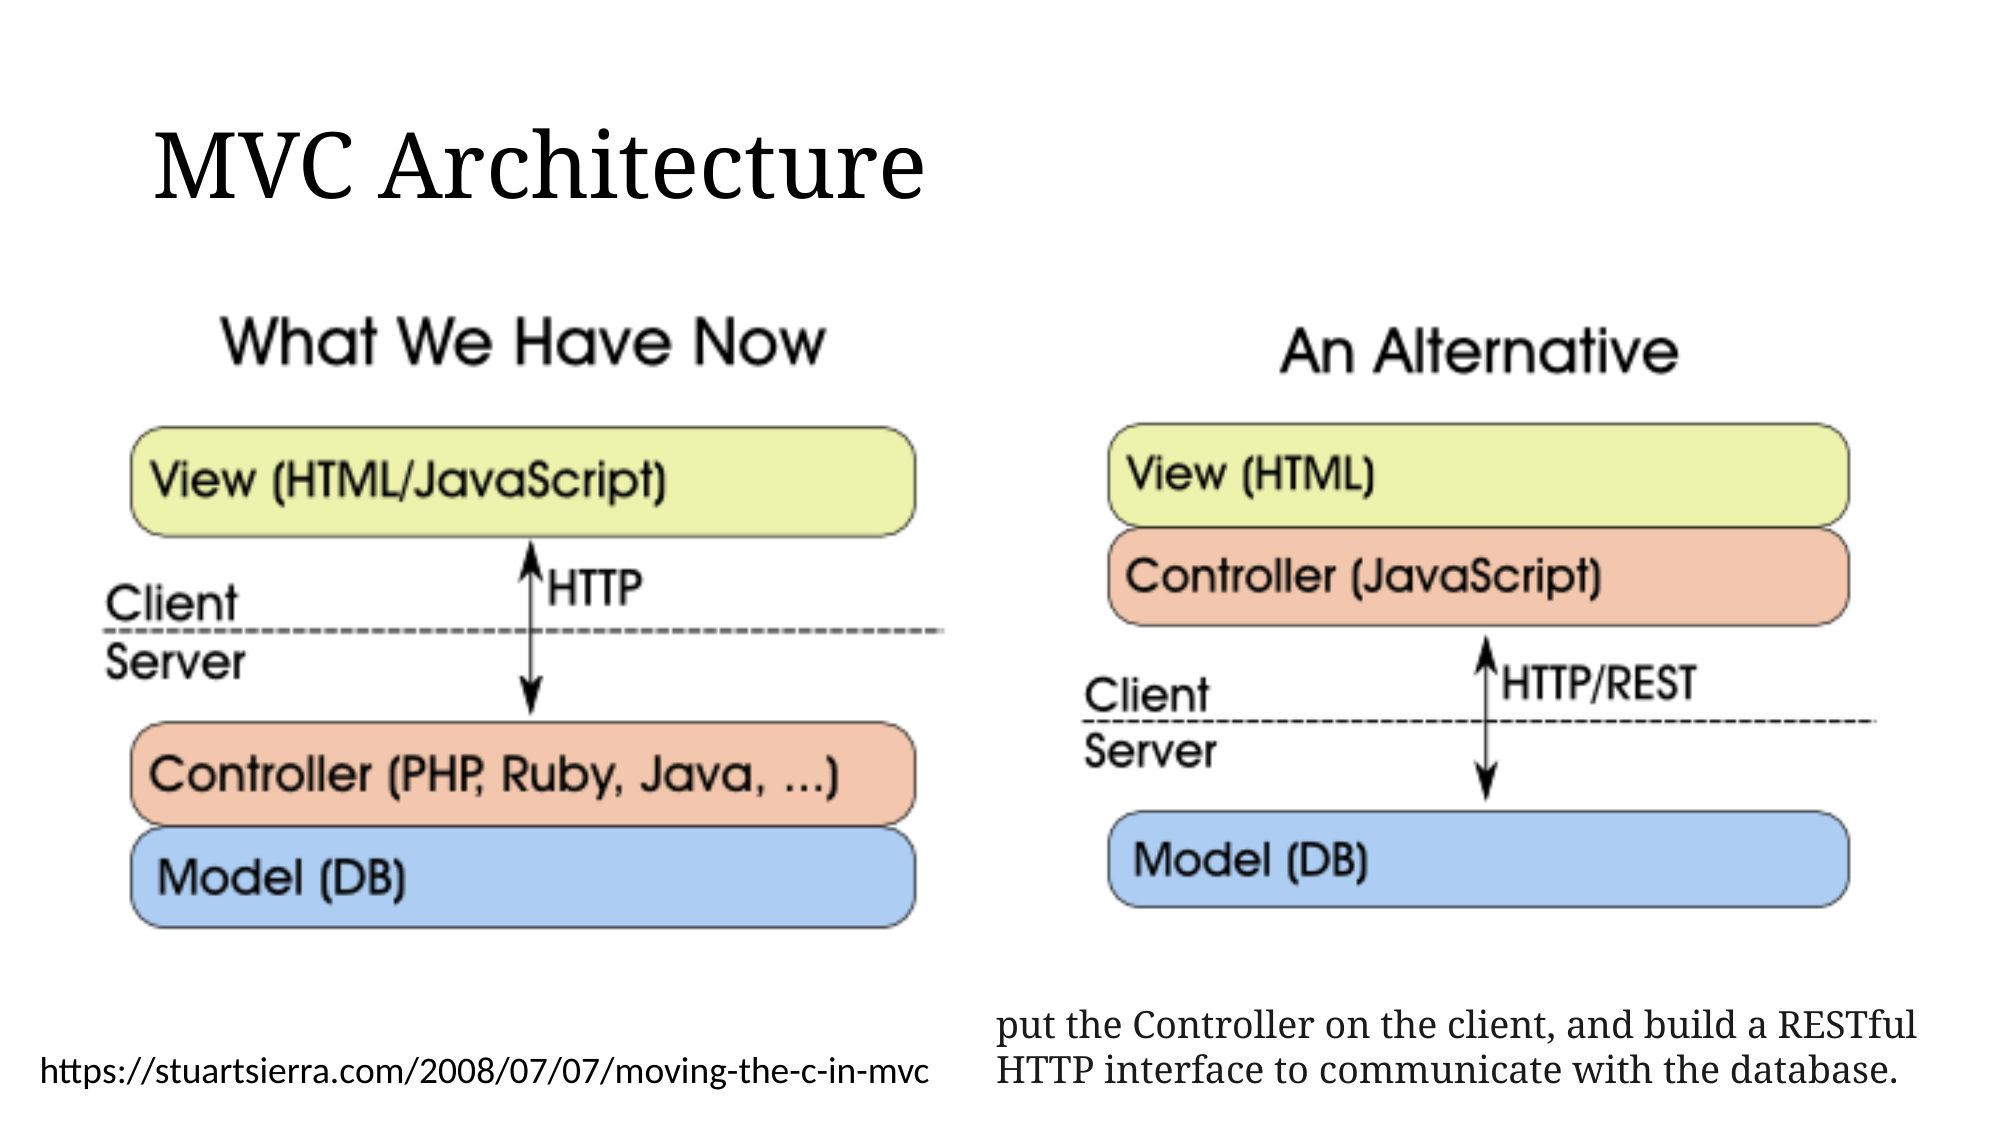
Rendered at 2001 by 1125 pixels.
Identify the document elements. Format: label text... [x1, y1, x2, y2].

text_box put the Controller on the client, and build a RESTful HTTP interface to communicate with the database. [981, 993, 1982, 1099]
title MVC Architecture [137, 59, 1863, 278]
text_box https://stuartsierra.com/2008/07/07/moving-the-c-in-mvc [24, 1038, 946, 1099]
picture [69, 292, 982, 955]
picture [1050, 304, 1913, 933]
